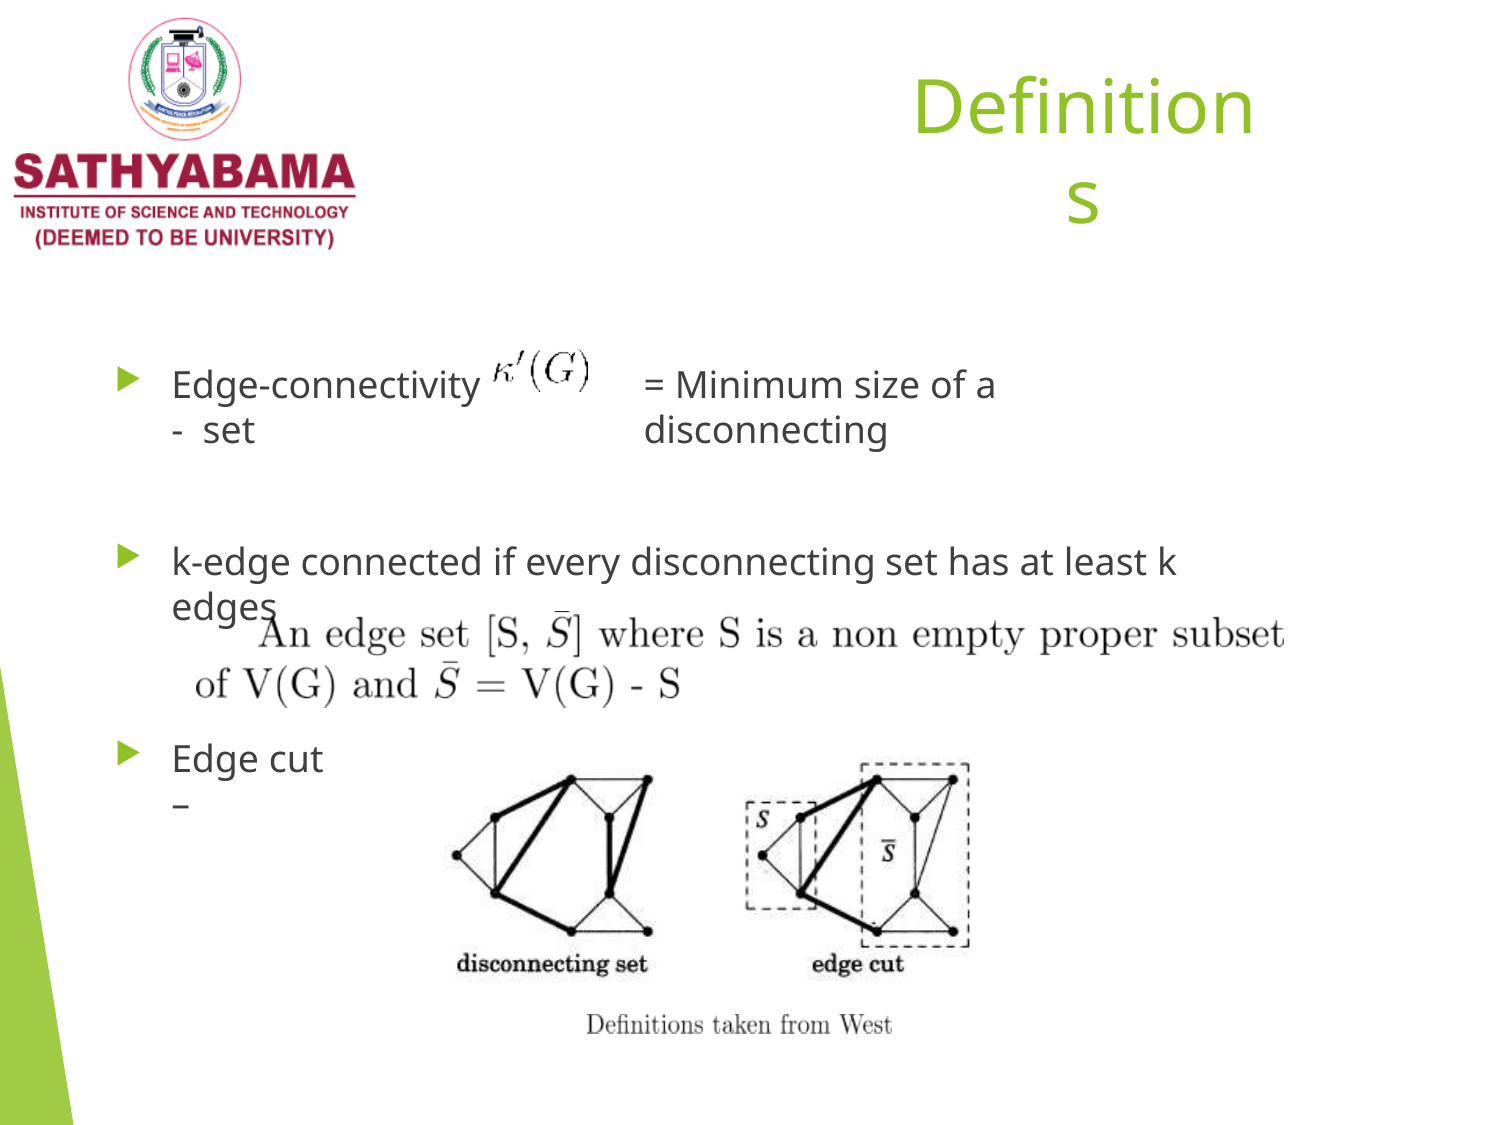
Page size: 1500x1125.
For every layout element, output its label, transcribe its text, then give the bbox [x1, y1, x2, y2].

text_box [0, 665, 74, 1125]
title Definitions [900, 52, 1266, 243]
text_box Edge-connectivity - set [112, 358, 190, 451]
text_box k-edge connected if every disconnecting set has at least k edges [112, 535, 190, 628]
text_box Edge cut – [112, 732, 190, 826]
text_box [195, 349, 1284, 1034]
picture [0, 0, 373, 258]
